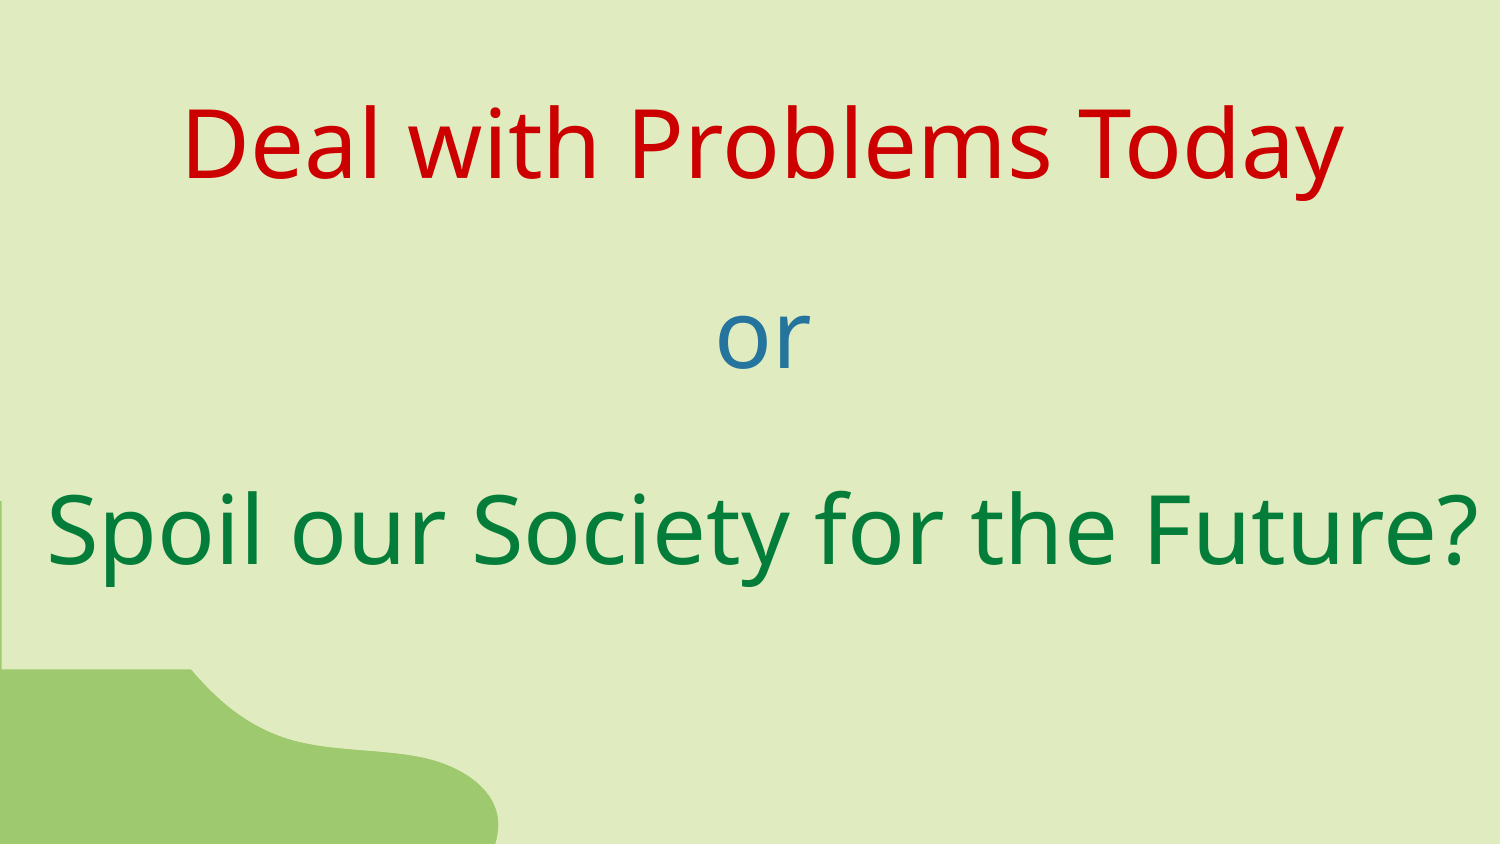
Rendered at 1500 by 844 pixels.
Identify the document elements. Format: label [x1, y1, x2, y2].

text_box [0, 0, 1500, 844]
